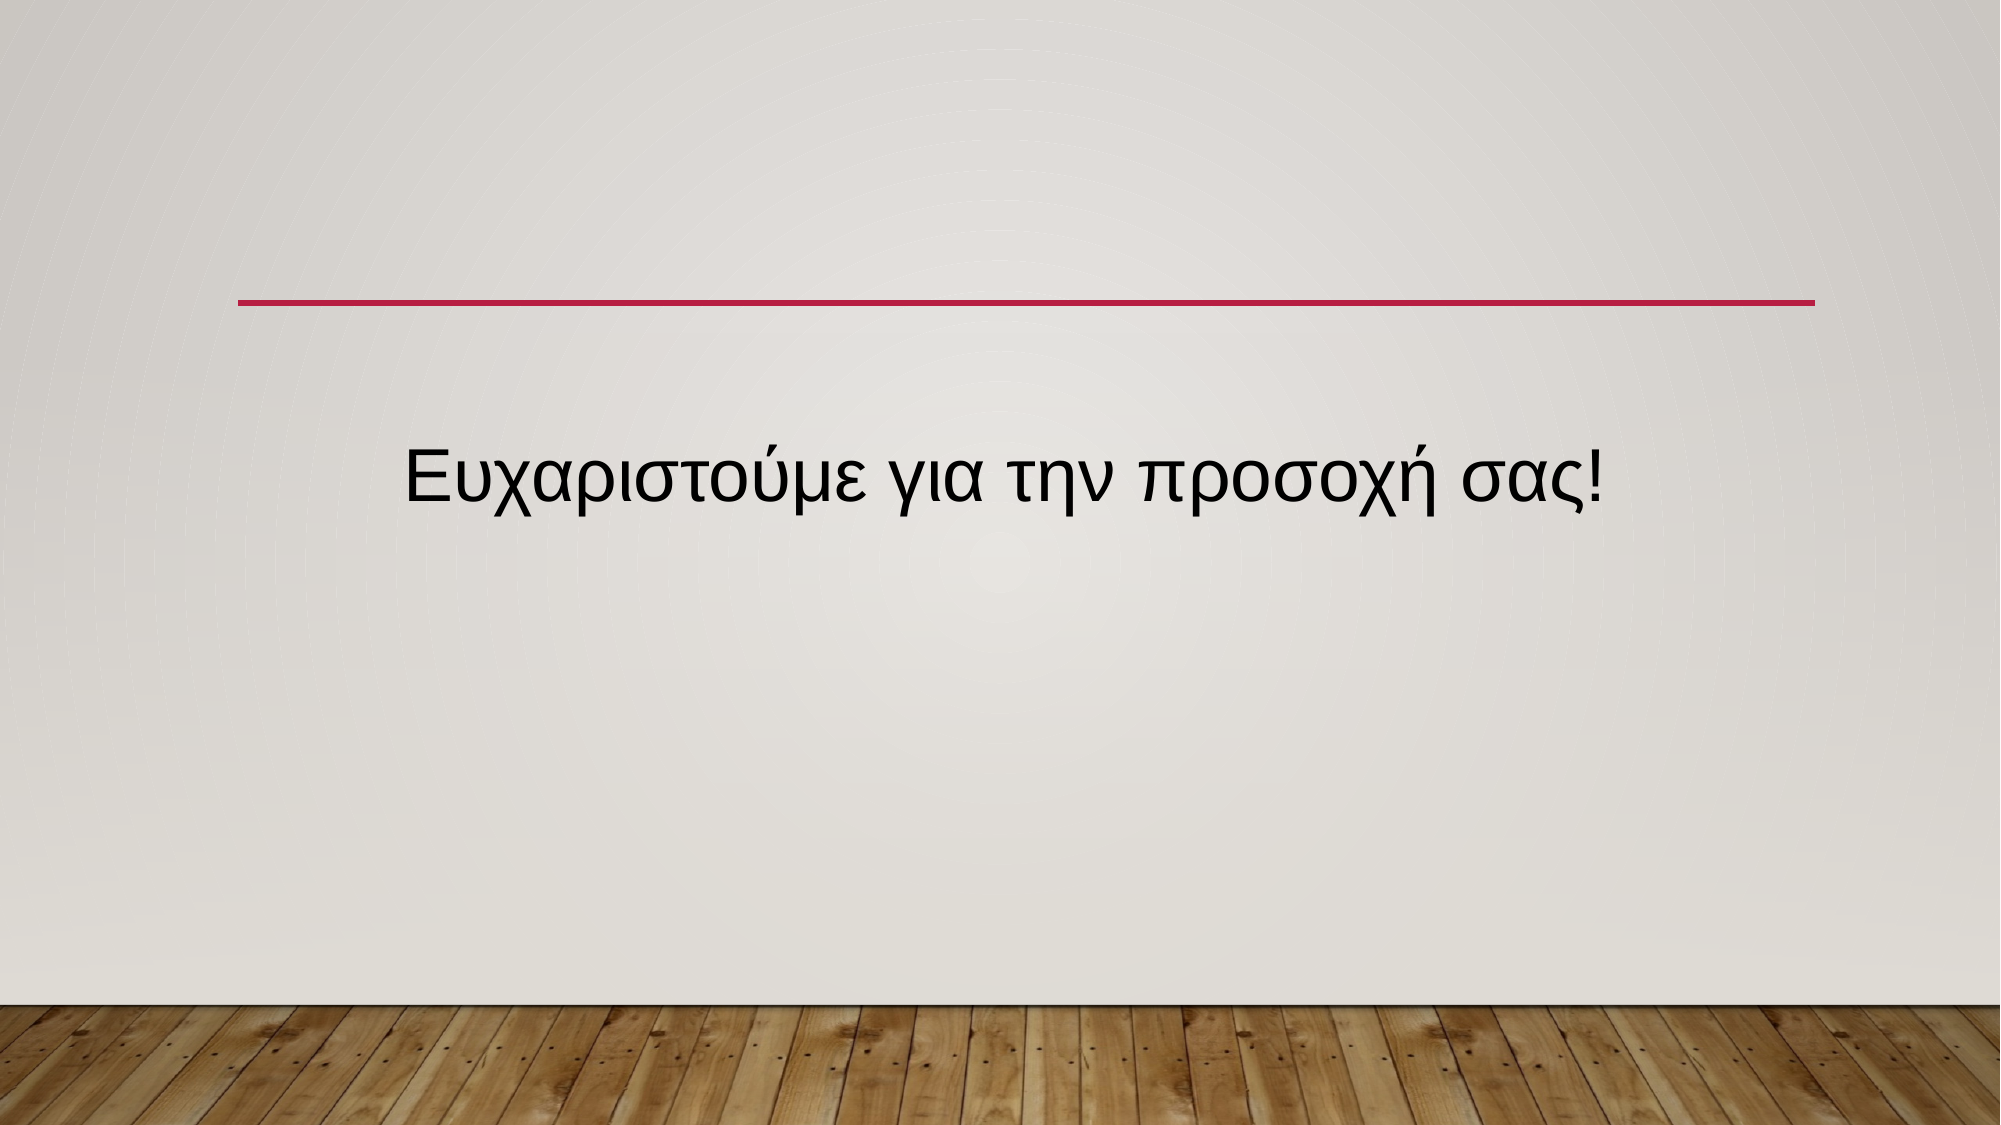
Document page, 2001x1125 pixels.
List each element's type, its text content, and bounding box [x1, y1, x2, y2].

list Ευχαριστούμε για την προσοχή σας! [238, 330, 1814, 897]
picture [0, 1005, 2000, 1125]
